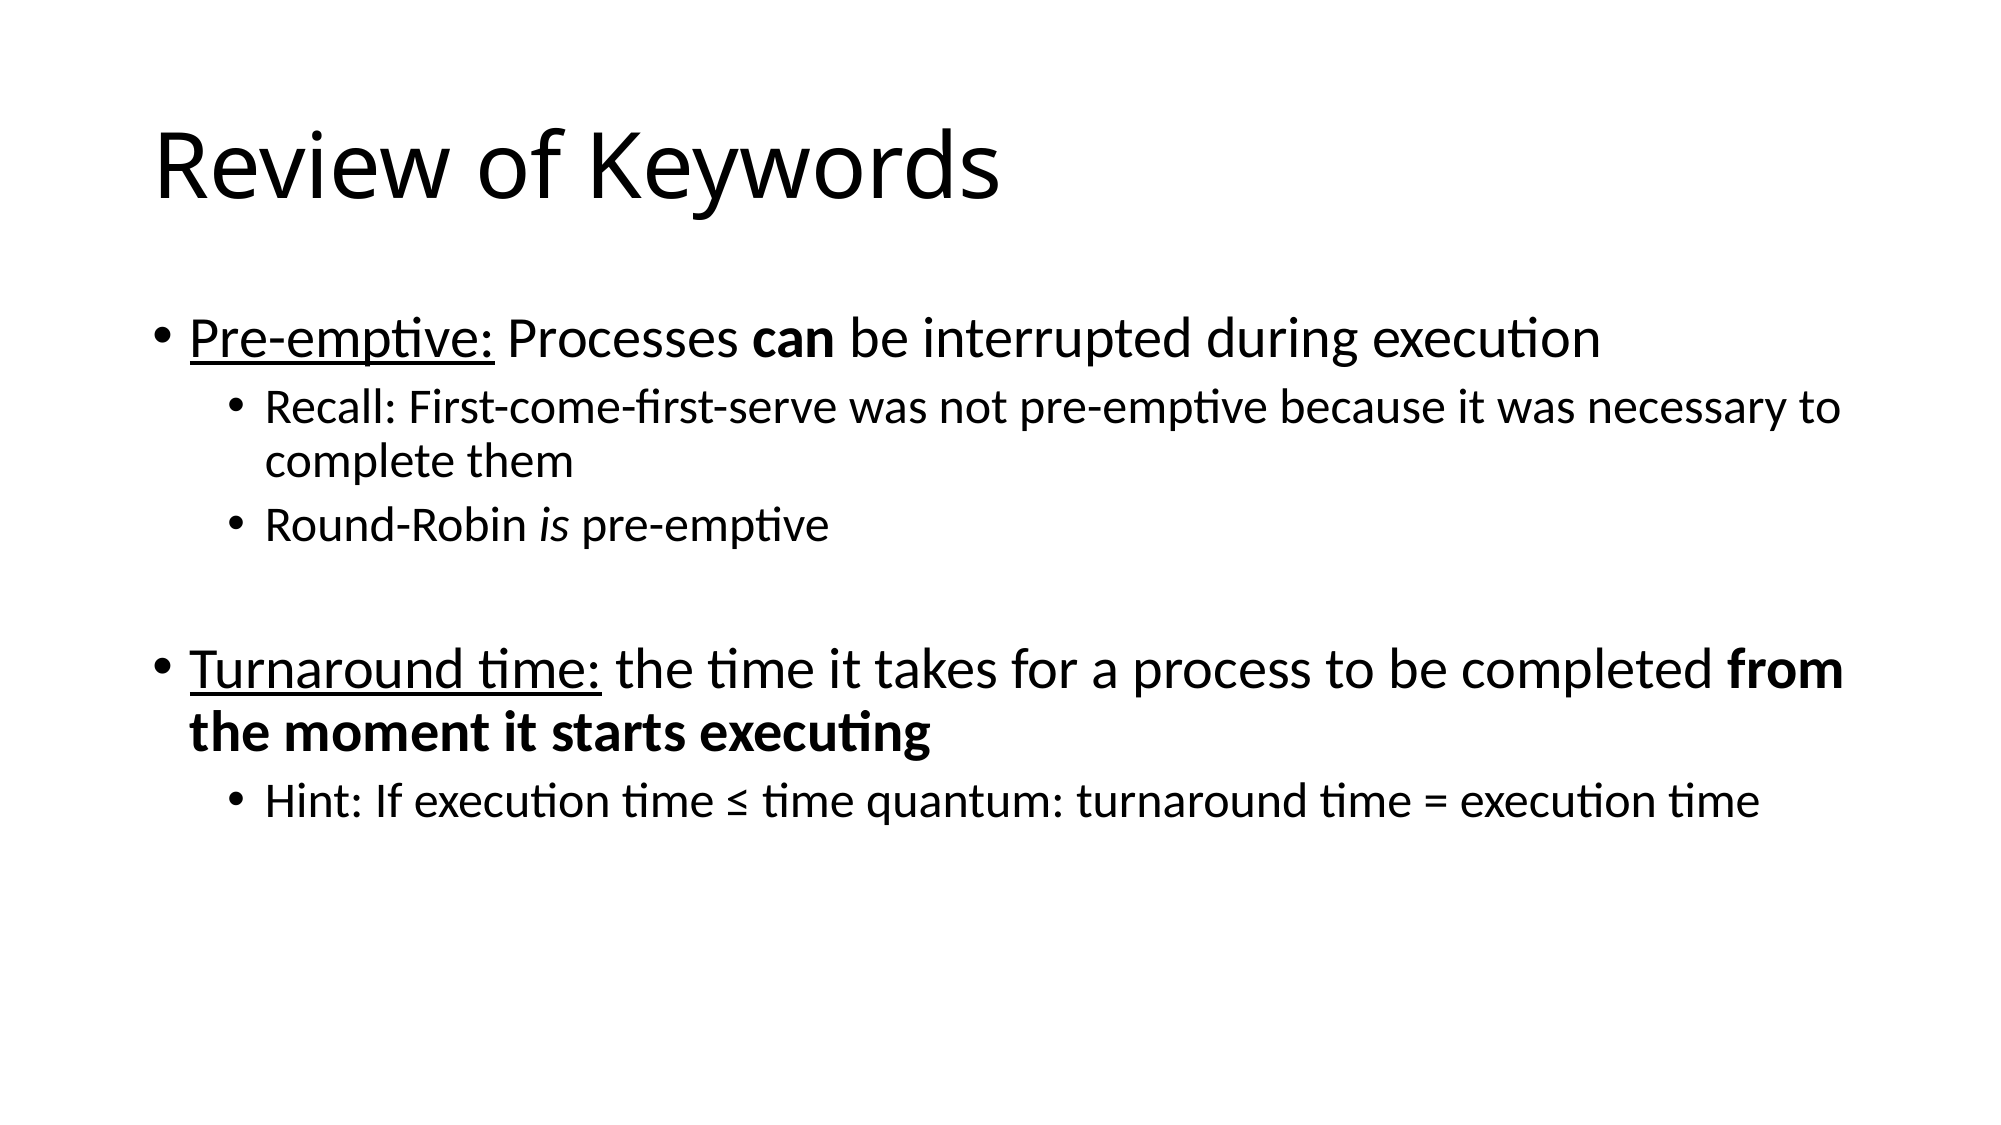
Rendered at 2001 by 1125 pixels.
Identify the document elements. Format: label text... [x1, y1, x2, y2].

title Review of Keywords [137, 59, 1863, 278]
list Pre-emptive: Processes can be interrupted during execution Recall: First-come-first-serve was not pre-emptive because it was necessary to complete them Round-Robin is pre-emptive Turnaround time: the time it takes for a process to be completed from the moment it starts executing Hint: If execution time ≤ time quantum: turnaround time = execution time [137, 299, 1863, 1014]
